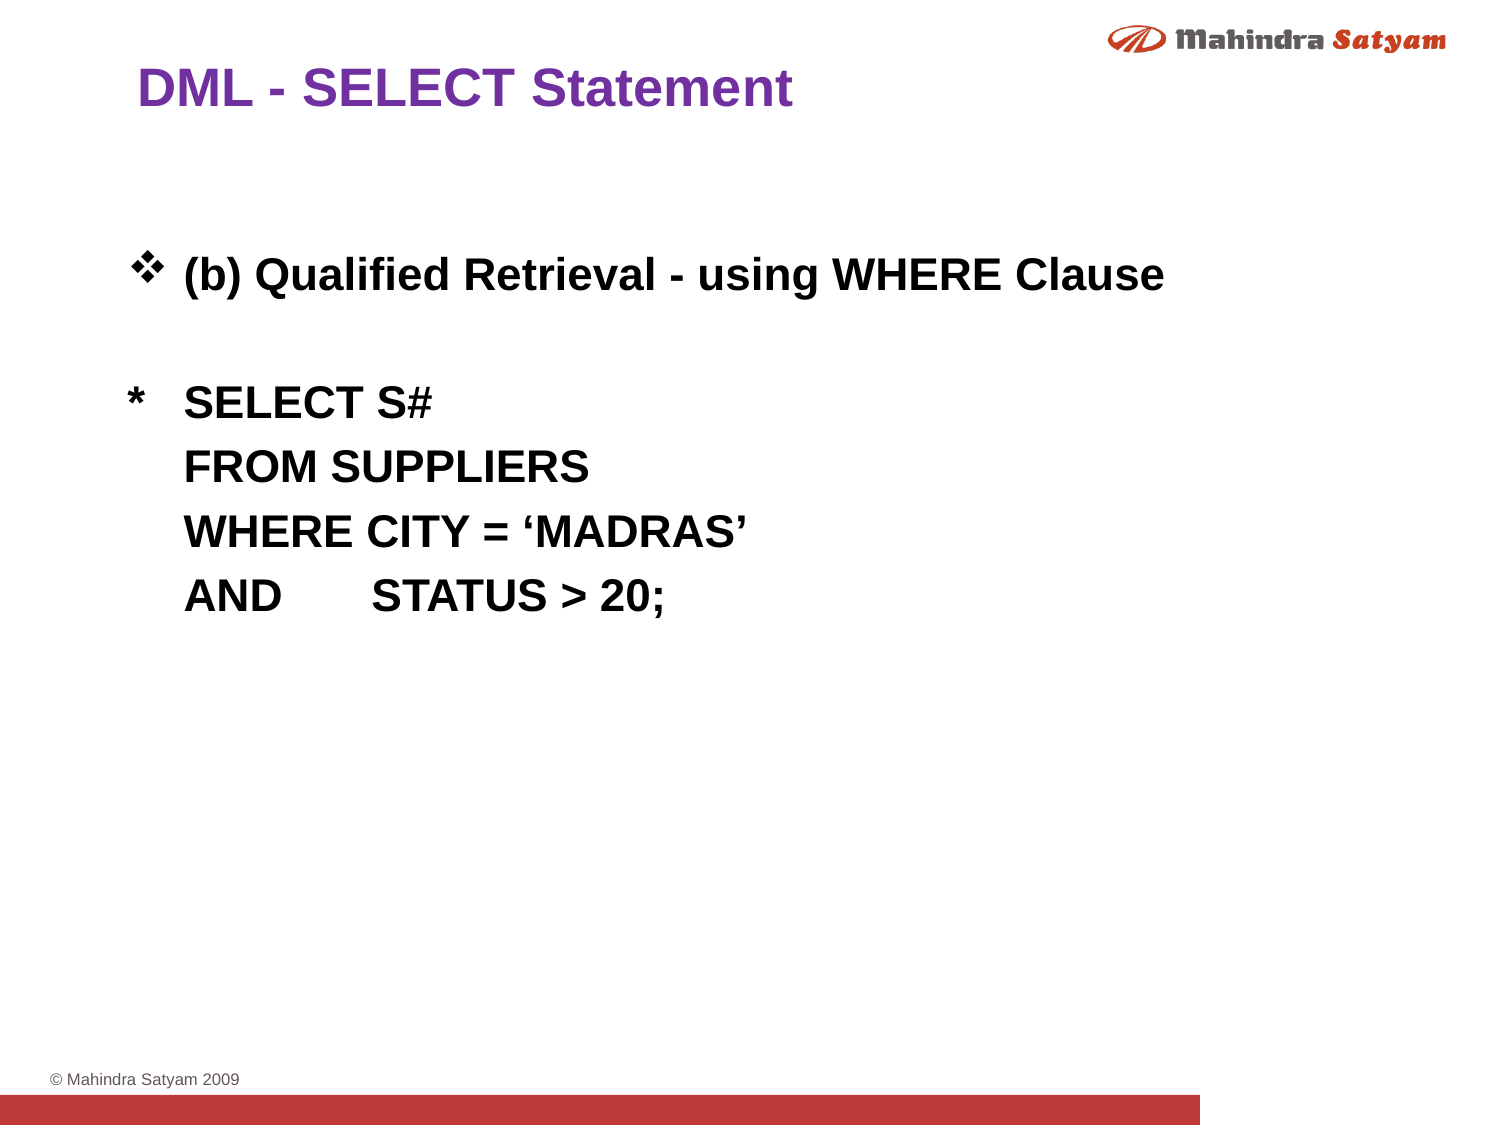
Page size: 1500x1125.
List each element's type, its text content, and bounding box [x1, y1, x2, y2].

picture [1107, 25, 1446, 53]
text_box DML - SELECT Statement [25, 25, 907, 125]
text_box (b) Qualified Retrieval - using WHERE Clause * SELECT S# FROM SUPPLIERS WHERE CITY = ‘MADRAS’ AND STATUS > 20; [112, 237, 1388, 1000]
